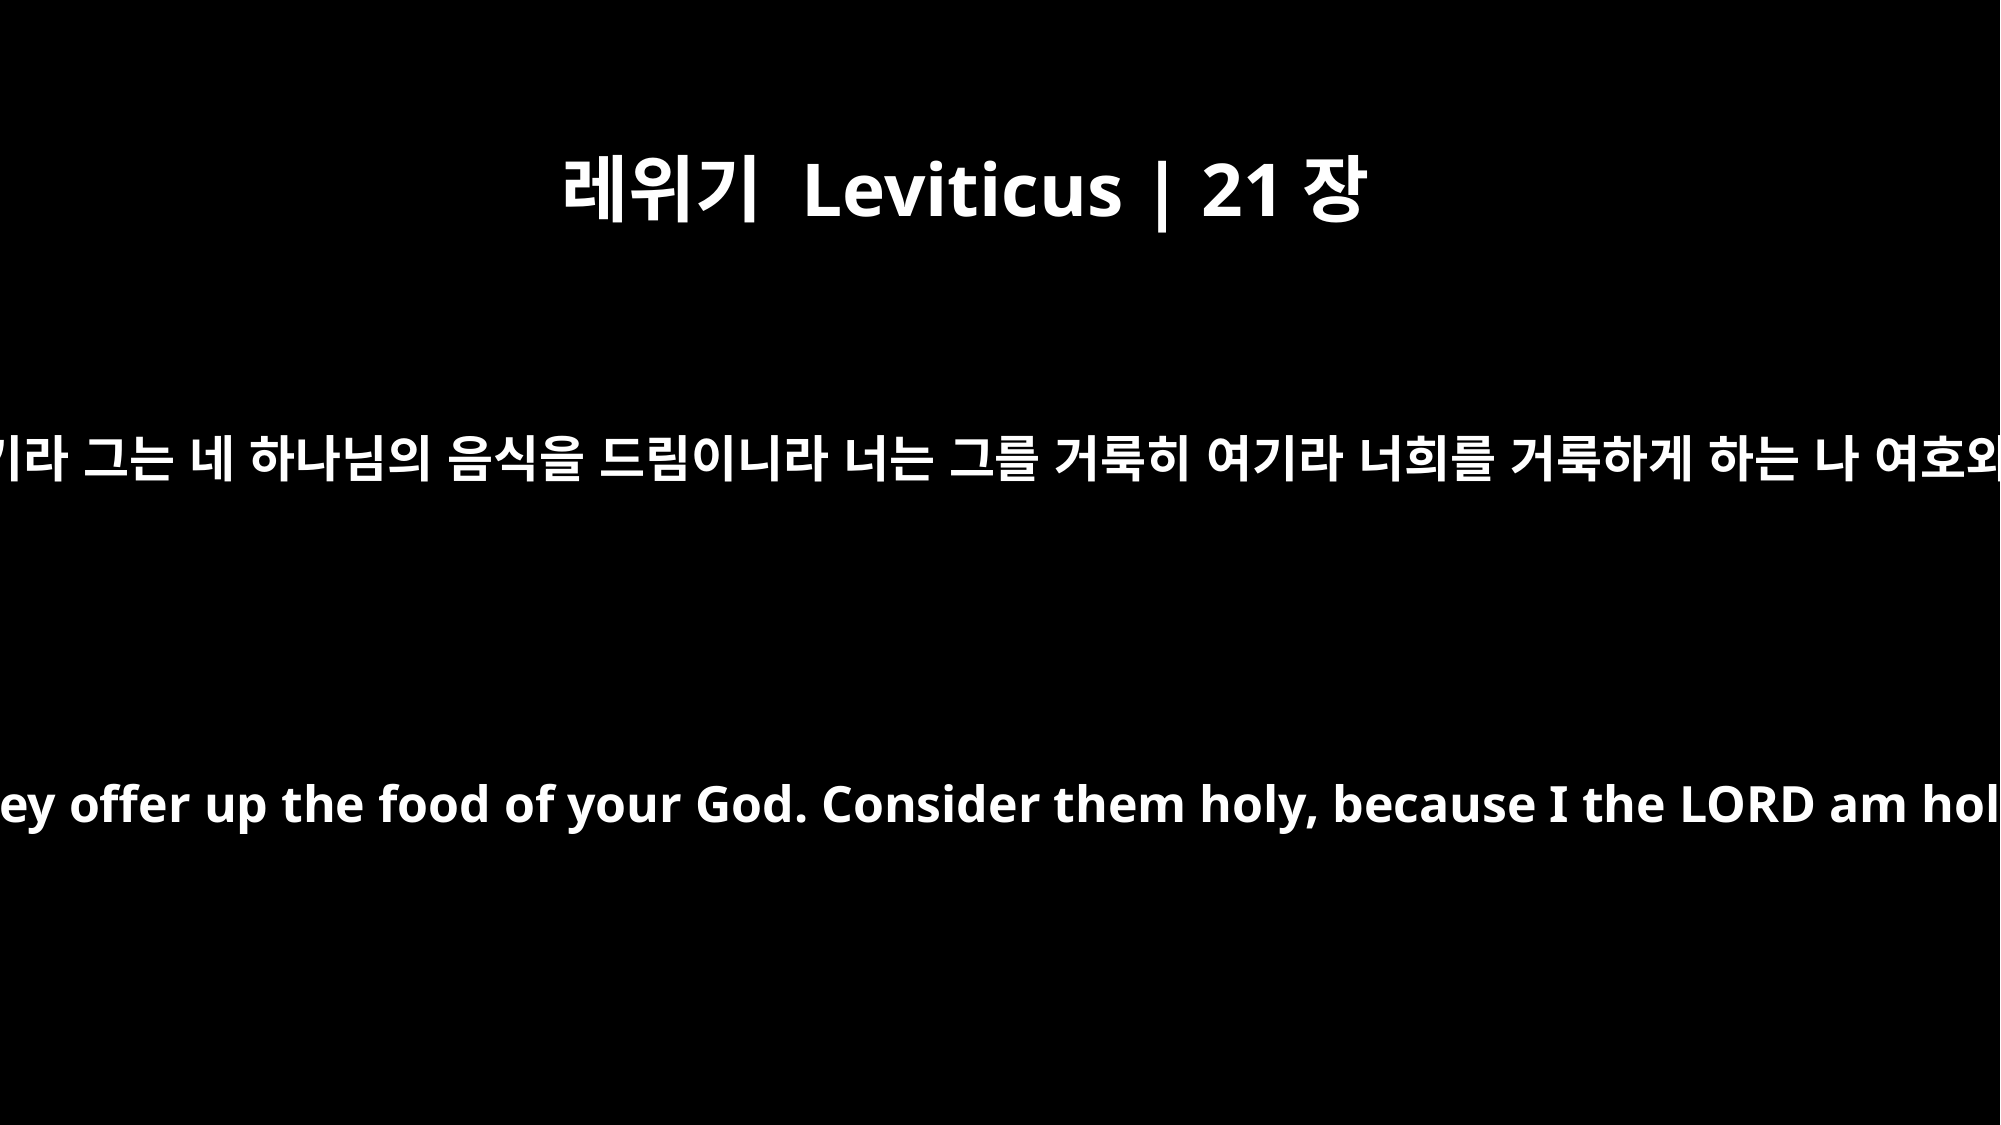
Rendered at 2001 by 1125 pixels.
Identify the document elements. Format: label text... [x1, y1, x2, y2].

text_box Regard them as holy, because they offer up the food of your God. Consider them holy, because I the LORD am holy -- I who make you holy. [0, 764, 2000, 840]
text_box 레위기 Leviticus | 21장 [546, 136, 1386, 239]
text_box 8 너는 그를 거룩히 여기라 그는 네 하나님의 음식을 드림이니라 너는 그를 거룩히 여기라 너희를 거룩하게 하는 나 여호와는 거룩함이니라 [0, 359, 2000, 495]
